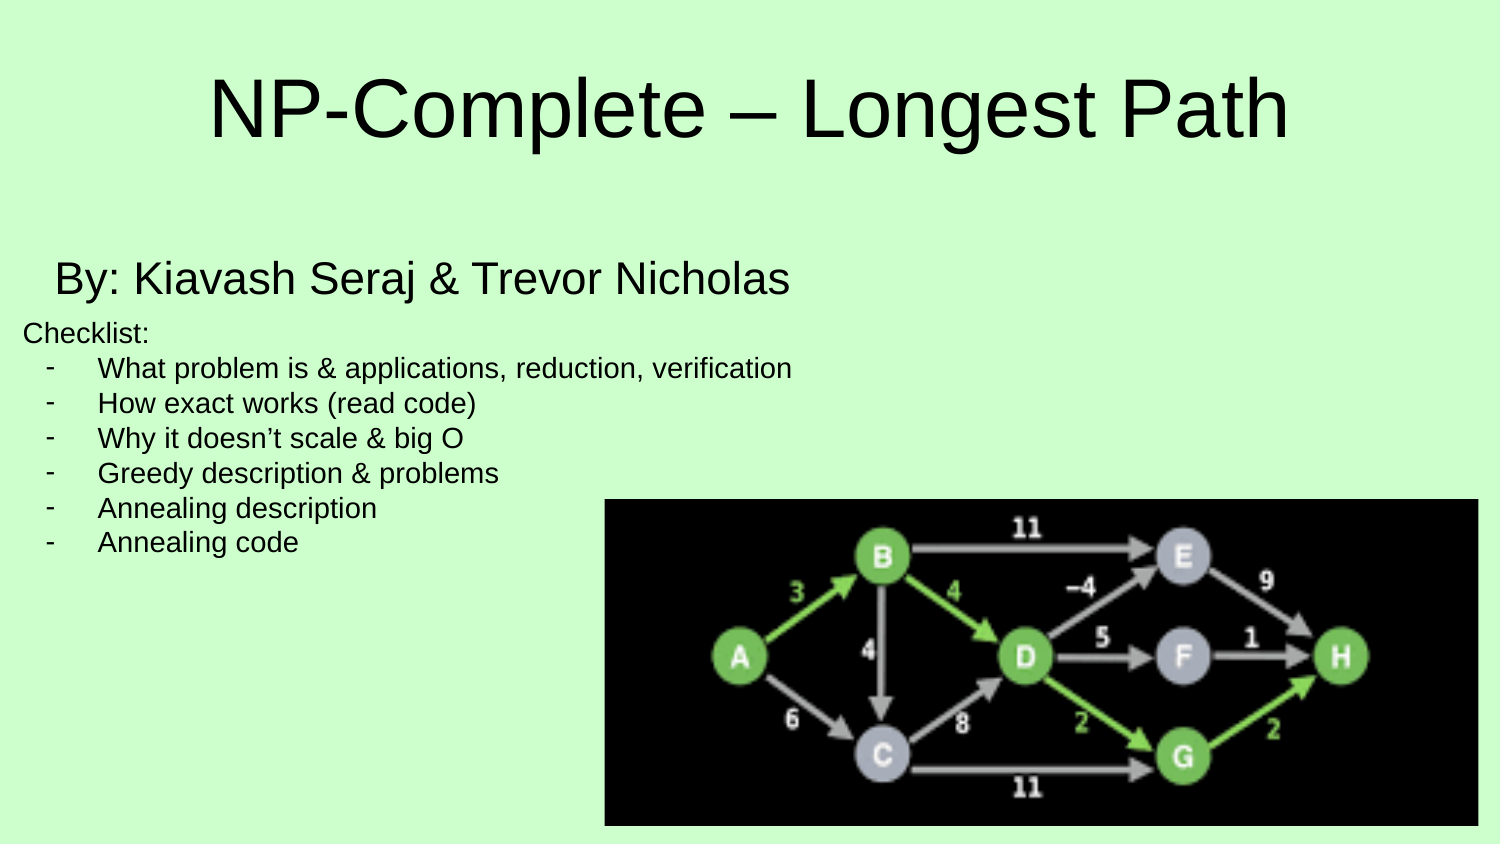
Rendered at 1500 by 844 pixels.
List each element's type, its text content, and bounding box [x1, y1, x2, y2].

text_box Checklist: What problem is & applications, reduction, verification How exact works (read code) Why it doesn’t scale & big O Greedy description & problems Annealing description Annealing code [7, 299, 1086, 574]
picture [604, 499, 1479, 827]
text_box By: Kiavash Seraj & Trevor Nicholas [54, 174, 810, 299]
text_box NP-Complete – Longest Path [74, 33, 1425, 175]
